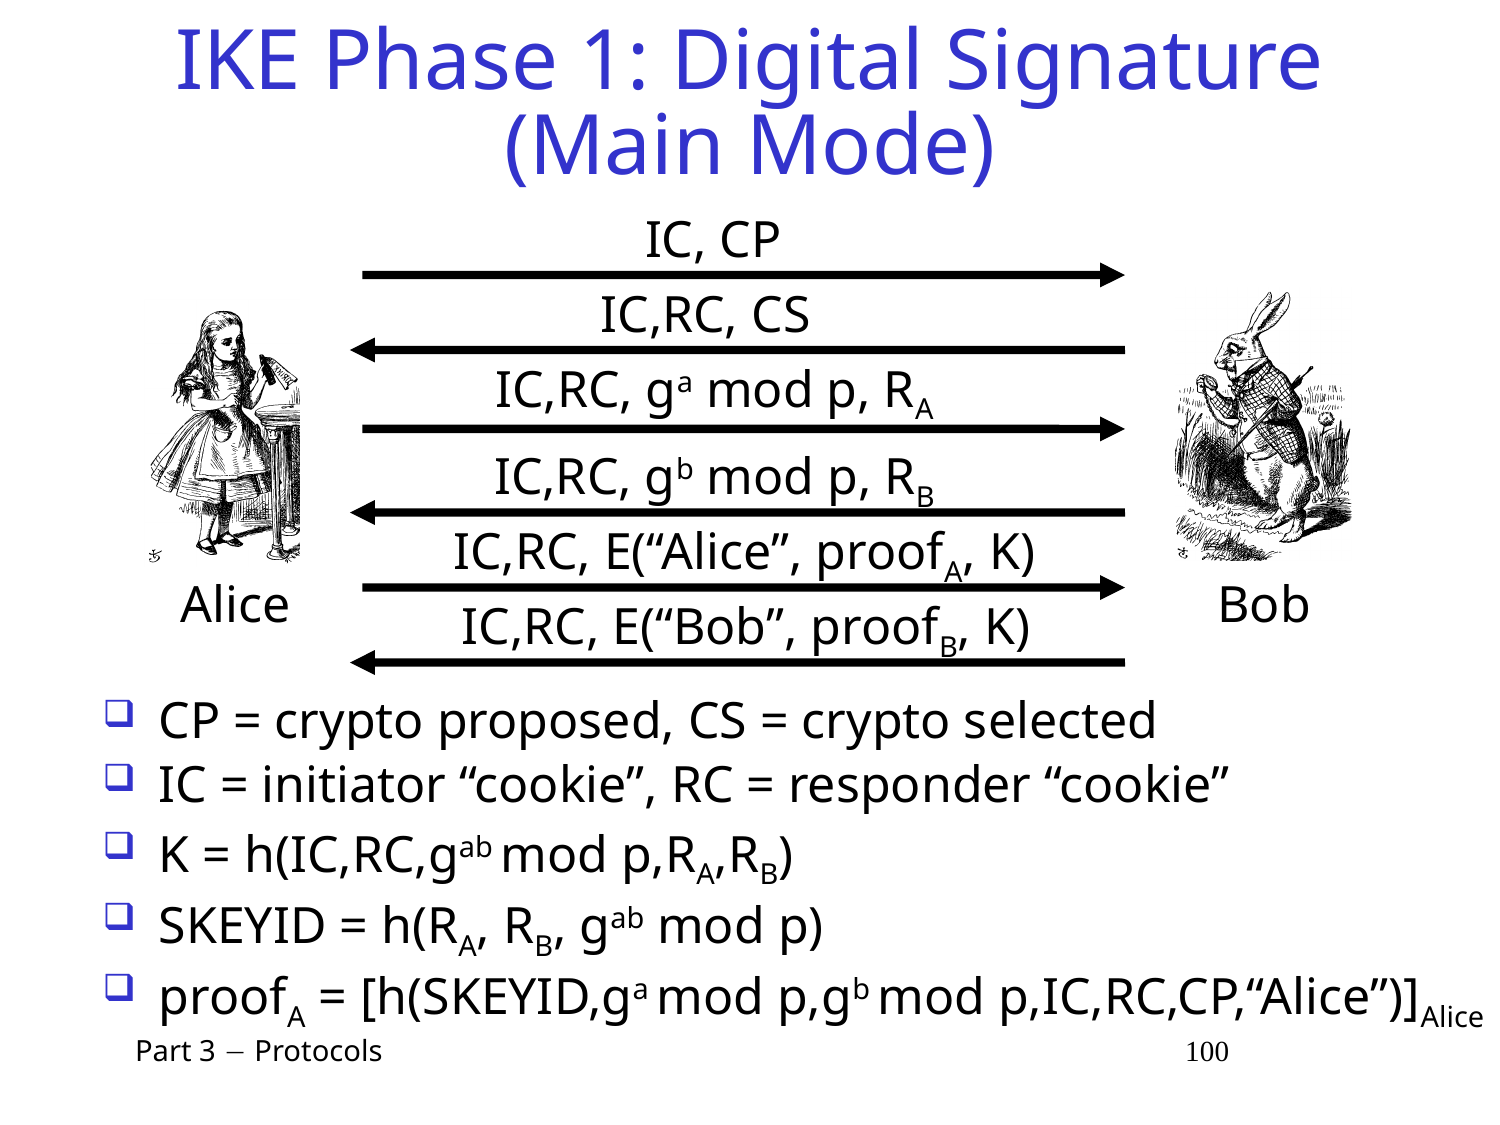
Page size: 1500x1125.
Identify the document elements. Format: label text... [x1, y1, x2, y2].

picture [1174, 287, 1352, 561]
text_box [949, 422, 1126, 436]
text_box Alice [166, 565, 306, 640]
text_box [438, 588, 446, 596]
text_box Bob [1202, 569, 1326, 640]
text_box [1046, 581, 1126, 594]
text_box [826, 268, 1126, 282]
footer Part 3  Protocols 100 [112, 1026, 1401, 1101]
text_box IC,RC, E(“Alice”, proofA, K) [438, 513, 1051, 587]
text_box [349, 343, 480, 357]
text_box [349, 506, 479, 519]
list CP = crypto proposed, CS = crypto selected IC = initiator “cookie”, RC = responder “cookie” K = h(IC,RC,gab mod p,RA,RB) SKEYID = h(RA, RB, gab mod p) proofA = [h(SKEYID,ga mod p,gb mod p,IC,RC,CP,“Alice”)]Alice [87, 687, 1500, 1026]
text_box IC, CP [630, 199, 797, 274]
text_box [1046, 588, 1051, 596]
text_box IC,RC, gb mod p, RB [479, 437, 950, 521]
text_box IC,RC, E(“Bob”, proofB, K) [446, 587, 1046, 671]
text_box IC,RC, CS [585, 274, 826, 349]
text_box [349, 656, 446, 669]
picture [144, 299, 301, 567]
text_box IC,RC, ga mod p, RA [480, 349, 949, 433]
title IKE Phase 1: Digital Signature (Main Mode) [112, 12, 1388, 201]
